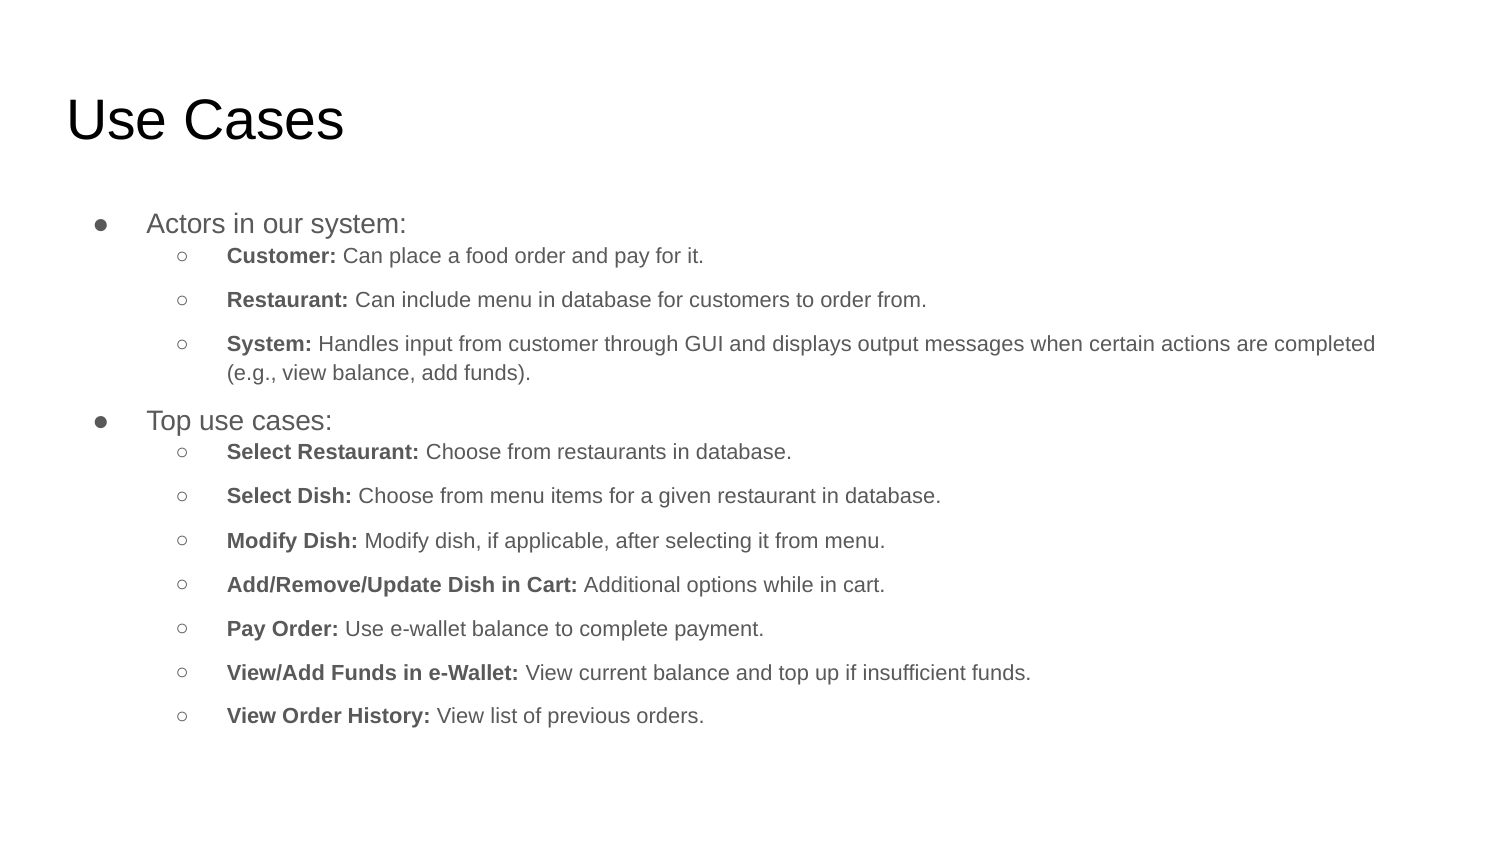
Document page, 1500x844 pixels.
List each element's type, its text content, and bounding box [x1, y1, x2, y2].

list Actors in our system: Customer: Can place a food order and pay for it. Restaurant: Can include menu in database for customers to order from. System: Handles input from customer through GUI and displays output messages when certain actions are completed (e.g., view balance, add funds). Top use cases: Select Restaurant: Choose from restaurants in database. Select Dish: Choose from menu items for a given restaurant in database. Modify Dish: Modify dish, if applicable, after selecting it from menu. Add/Remove/Update Dish in Cart: Additional options while in cart. Pay Order: Use e-wallet balance to complete payment. View/Add Funds in e-Wallet: View current balance and top up if insufficient funds. View Order History: View list of previous orders. [51, 189, 1449, 750]
title Use Cases [51, 72, 1449, 167]
